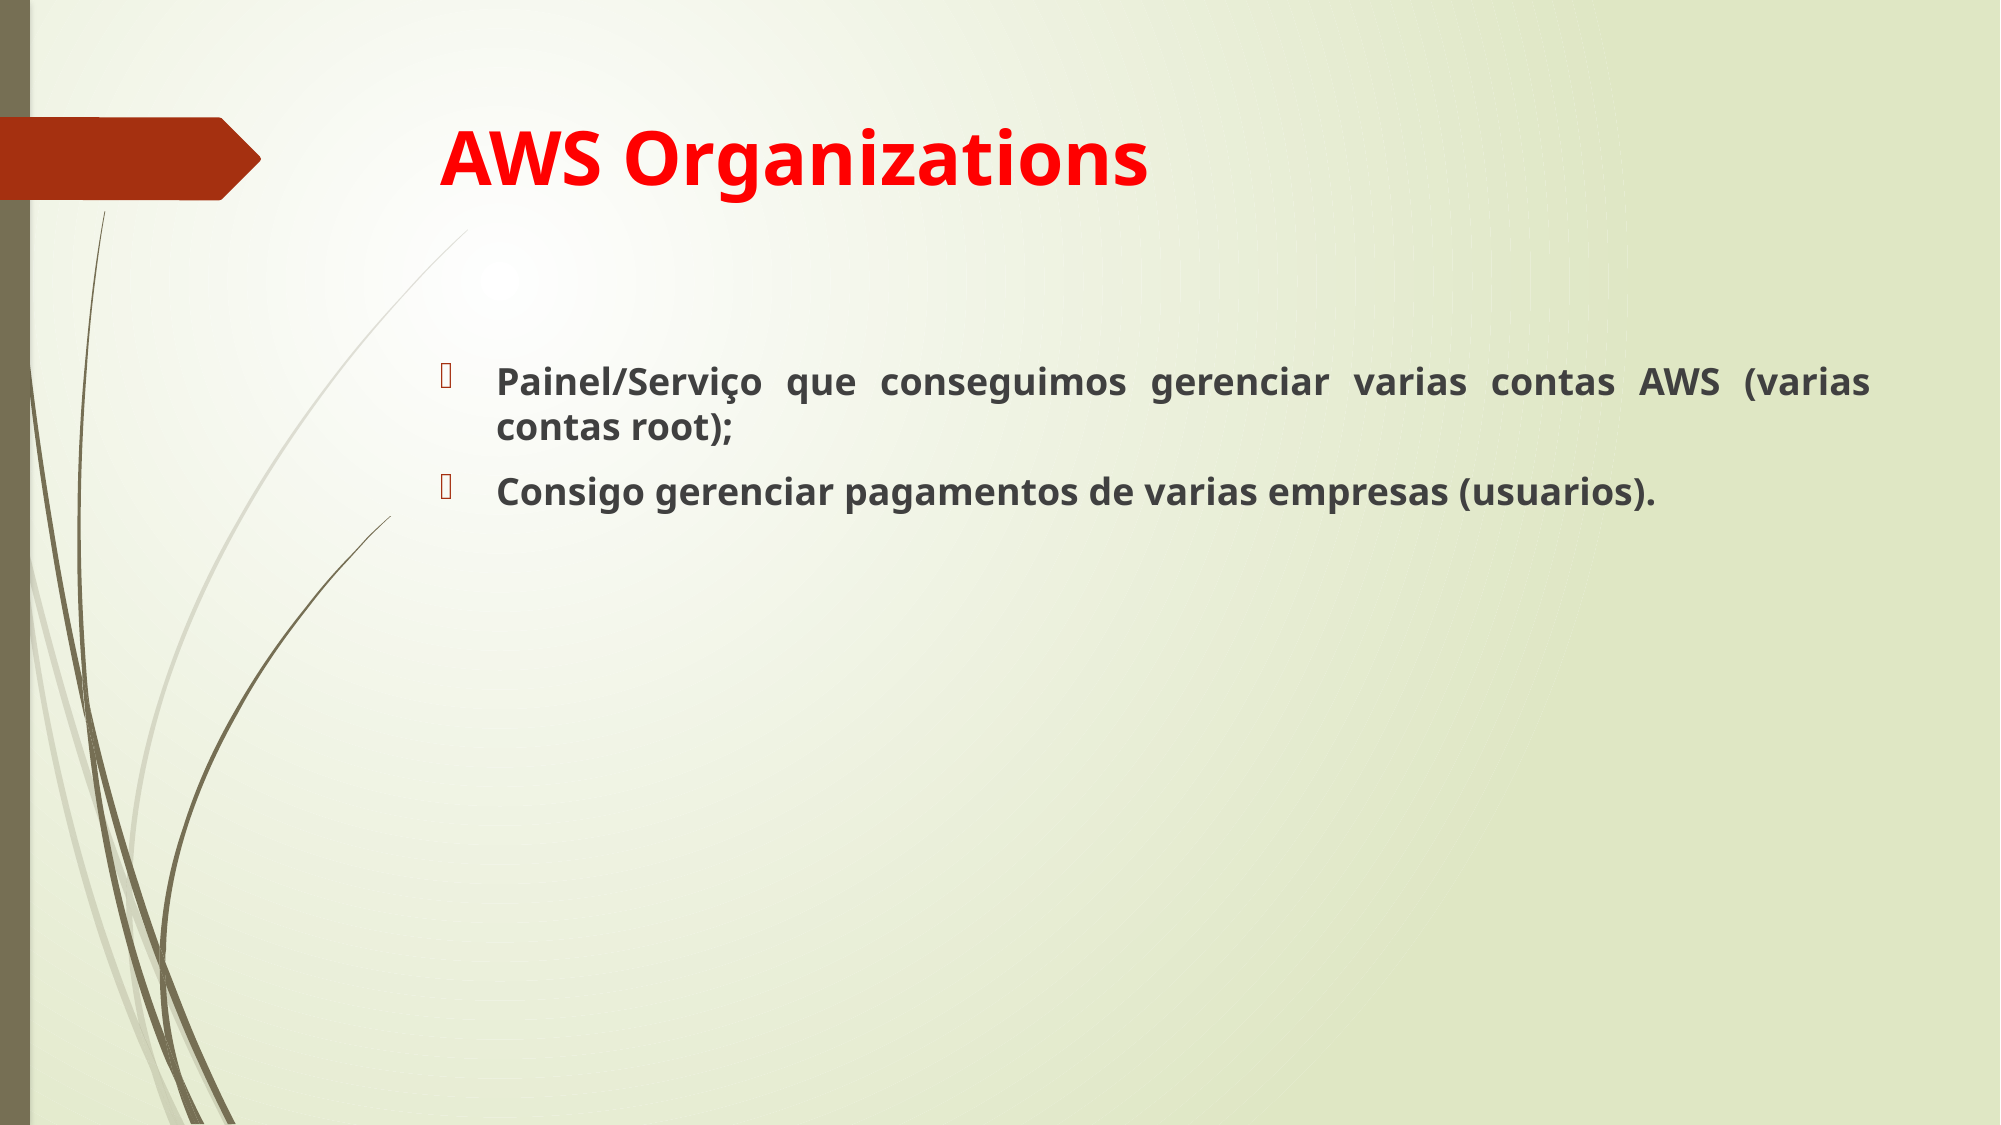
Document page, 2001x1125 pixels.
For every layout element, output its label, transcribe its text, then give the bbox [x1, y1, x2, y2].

title AWS Organizations [425, 102, 1888, 313]
list Painel/Serviço que conseguimos gerenciar varias contas AWS (varias contas root); Consigo gerenciar pagamentos de varias empresas (usuarios). [424, 350, 1888, 970]
